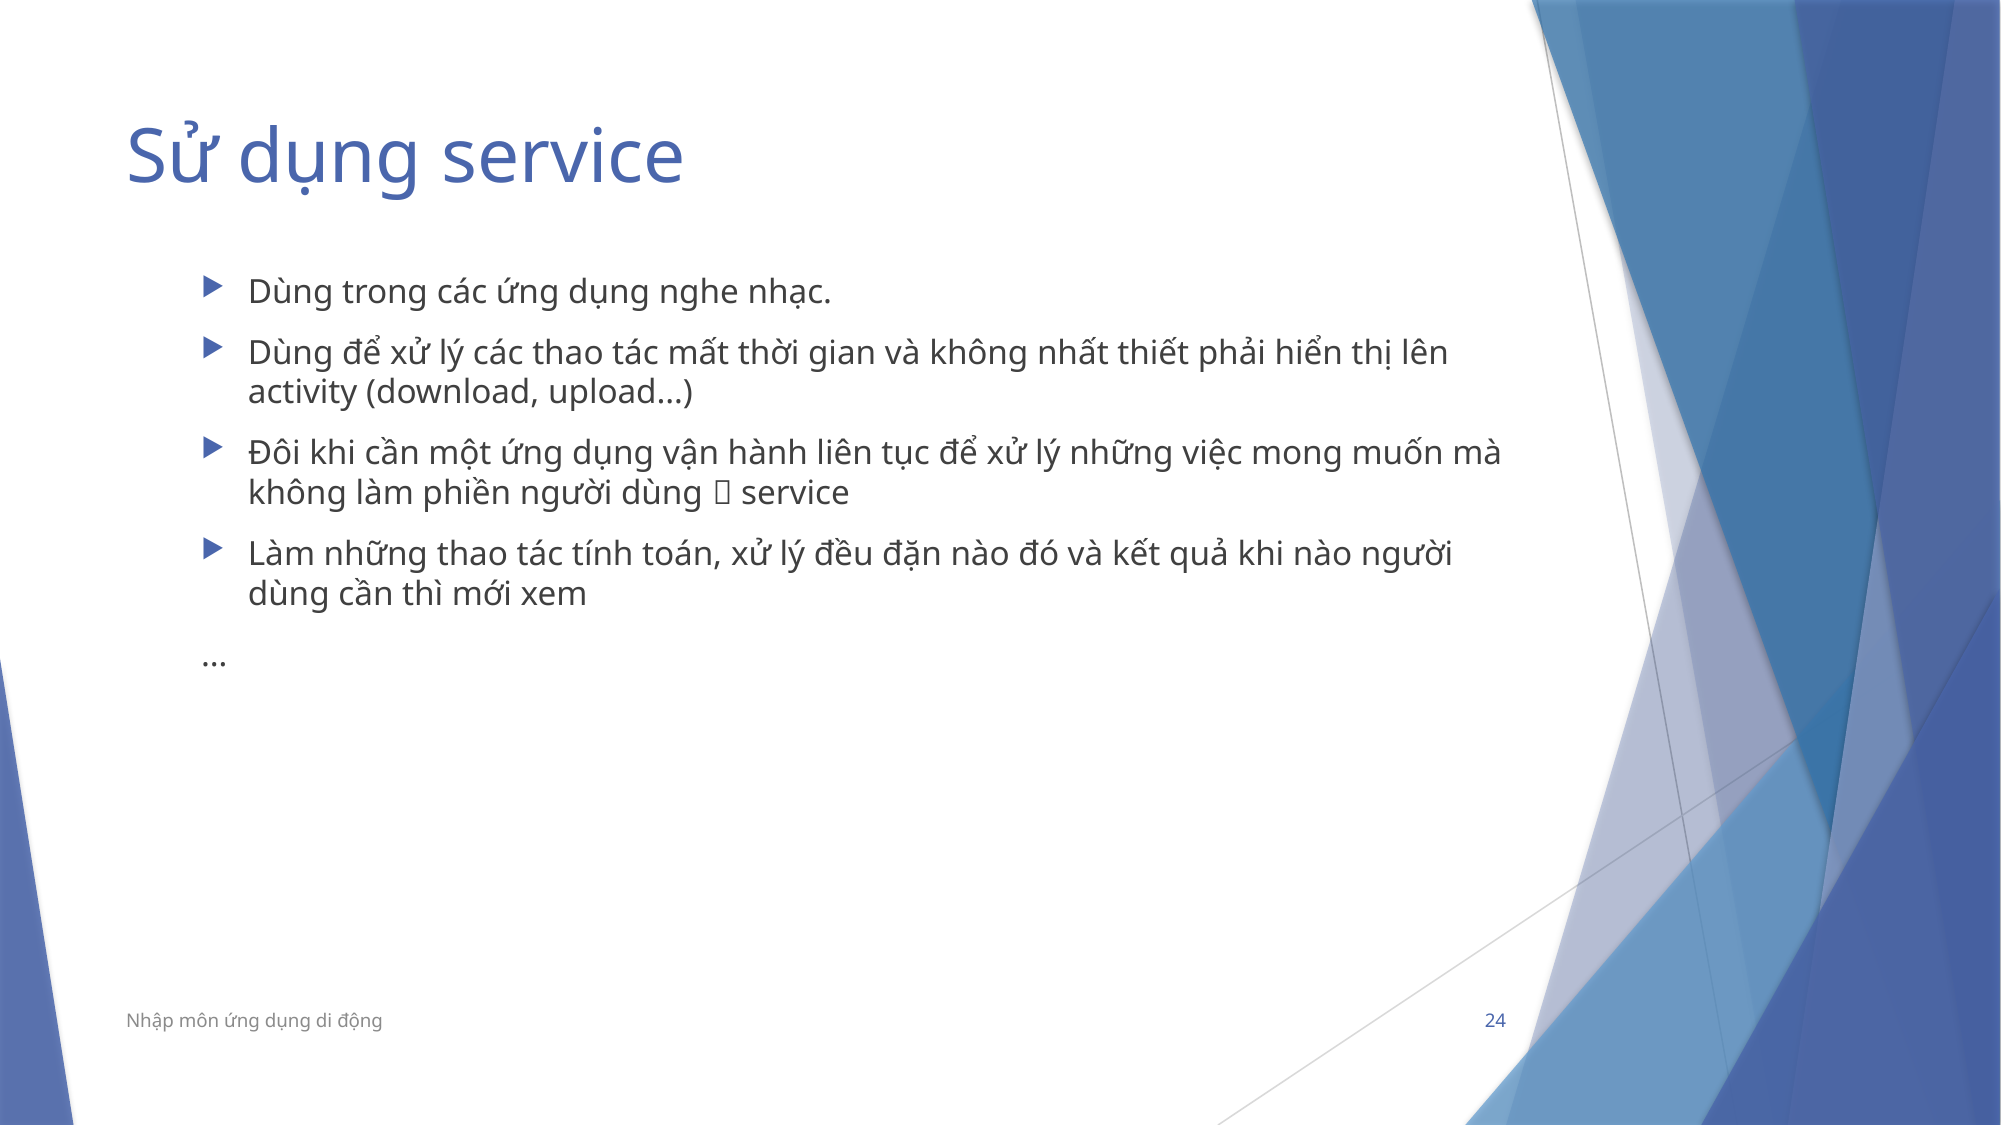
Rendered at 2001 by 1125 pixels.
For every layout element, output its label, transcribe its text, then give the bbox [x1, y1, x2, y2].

footer Nhập môn ứng dụng di động [111, 991, 1145, 1051]
title Sử dụng service [111, 99, 1522, 262]
slide_number 24 [1409, 991, 1522, 1051]
list Dùng trong các ứng dụng nghe nhạc. Dùng để xử lý các thao tác mất thời gian và không nhất thiết phải hiển thị lên activity (download, upload…) Đôi khi cần một ứng dụng vận hành liên tục để xử lý những việc mong muốn mà không làm phiền người dùng  service Làm những thao tác tính toán, xử lý đều đặn nào đó và kết quả khi nào người dùng cần thì mới xem … [111, 262, 1556, 1125]
